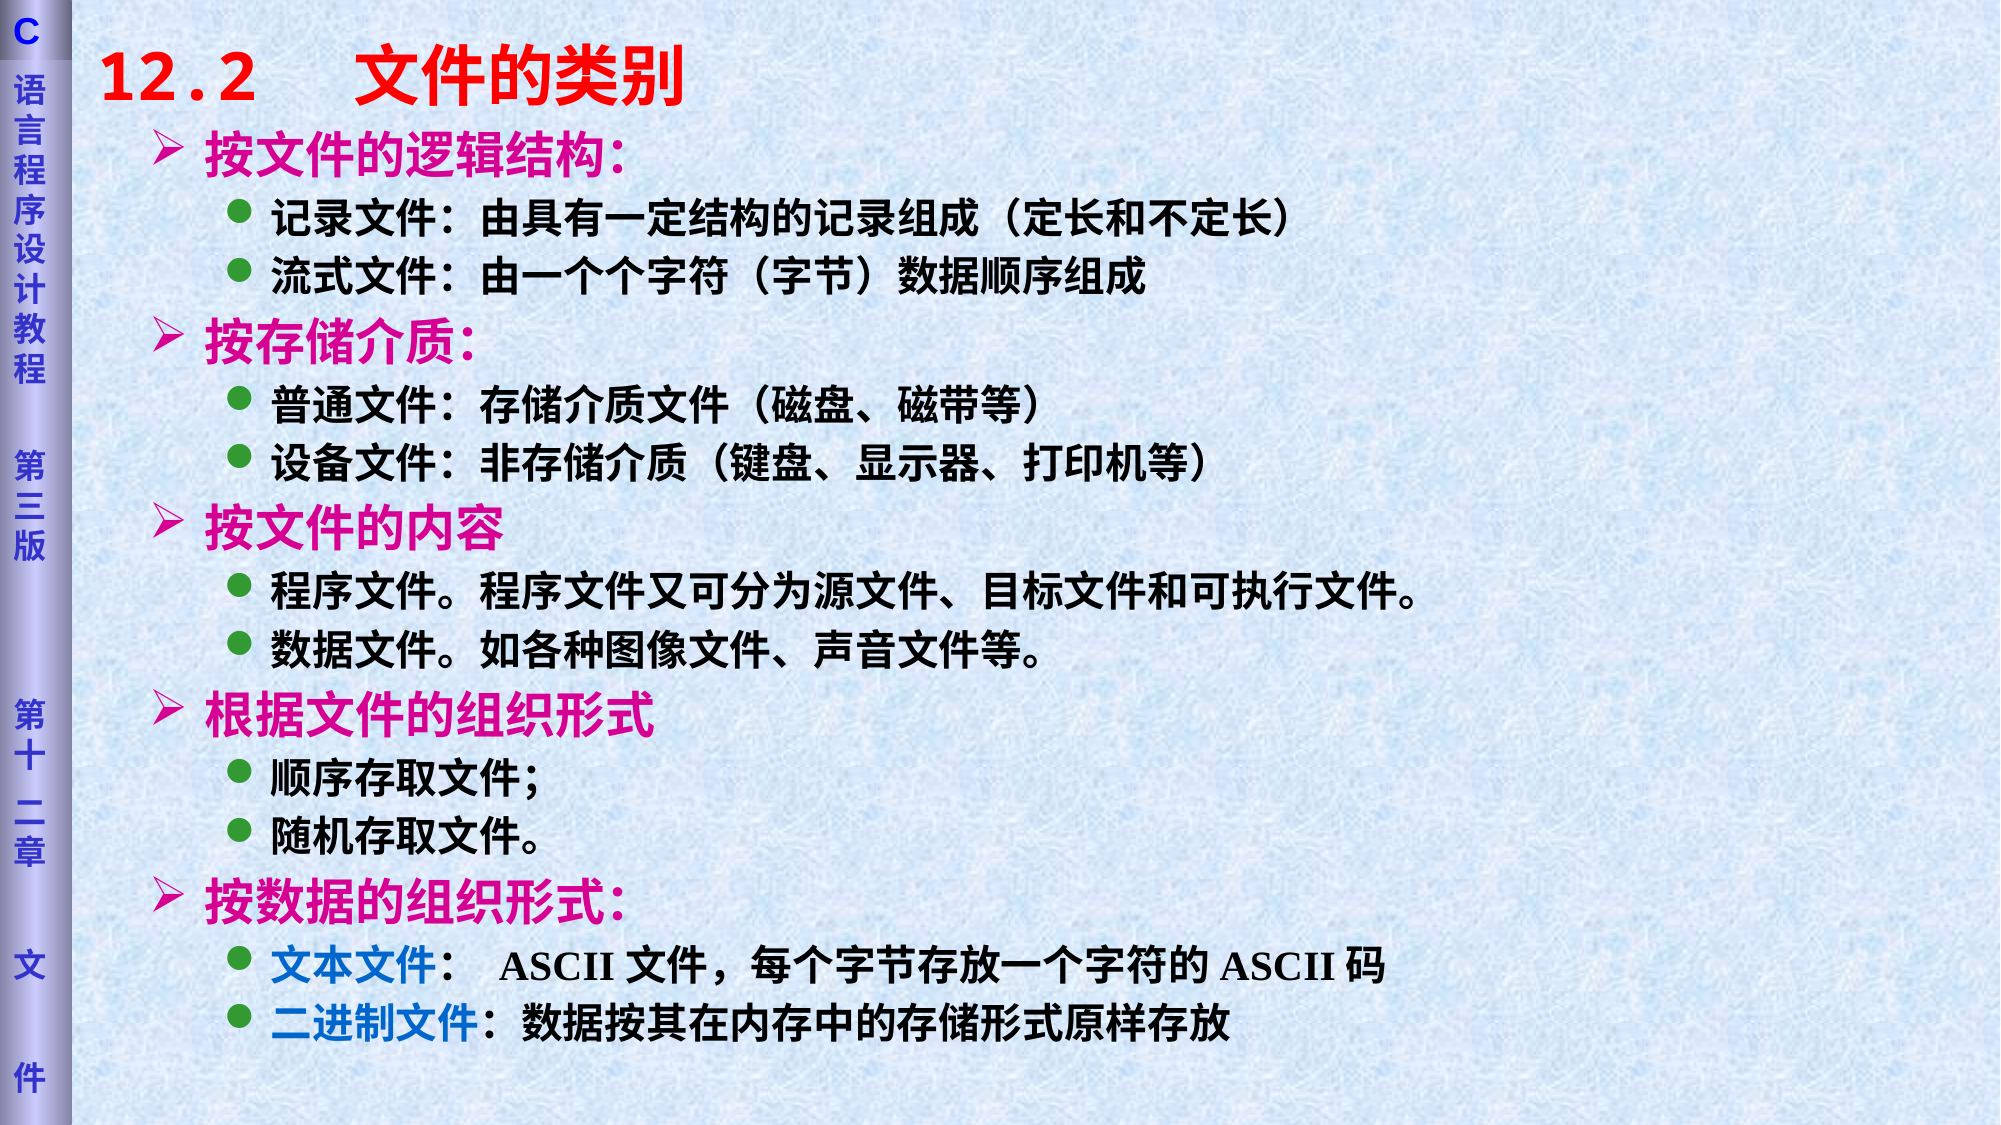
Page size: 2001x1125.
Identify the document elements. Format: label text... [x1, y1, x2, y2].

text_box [0, 0, 72, 1125]
picture [72, 0, 2001, 1125]
text_box 按文件的逻辑结构： 记录文件：由具有一定结构的记录组成（定长和不定长） 流式文件：由一个个字符（字节）数据顺序组成 按存储介质： 普通文件：存储介质文件（磁盘、磁带等） 设备文件：非存储介质（键盘、显示器、打印机等） 按文件的内容 程序文件。程序文件又可分为源文件、目标文件和可执行文件。 数据文件。如各种图像文件、声音文件等。 根据文件的组织形式 顺序存取文件； 随机存取文件。 按数据的组织形式： 文本文件： ASCII文件，每个字节存放一个字符的ASCII码 二进制文件：数据按其在内存中的存储形式原样存放 [133, 116, 1469, 1093]
list 12.2 文件的类别 [82, 25, 891, 133]
